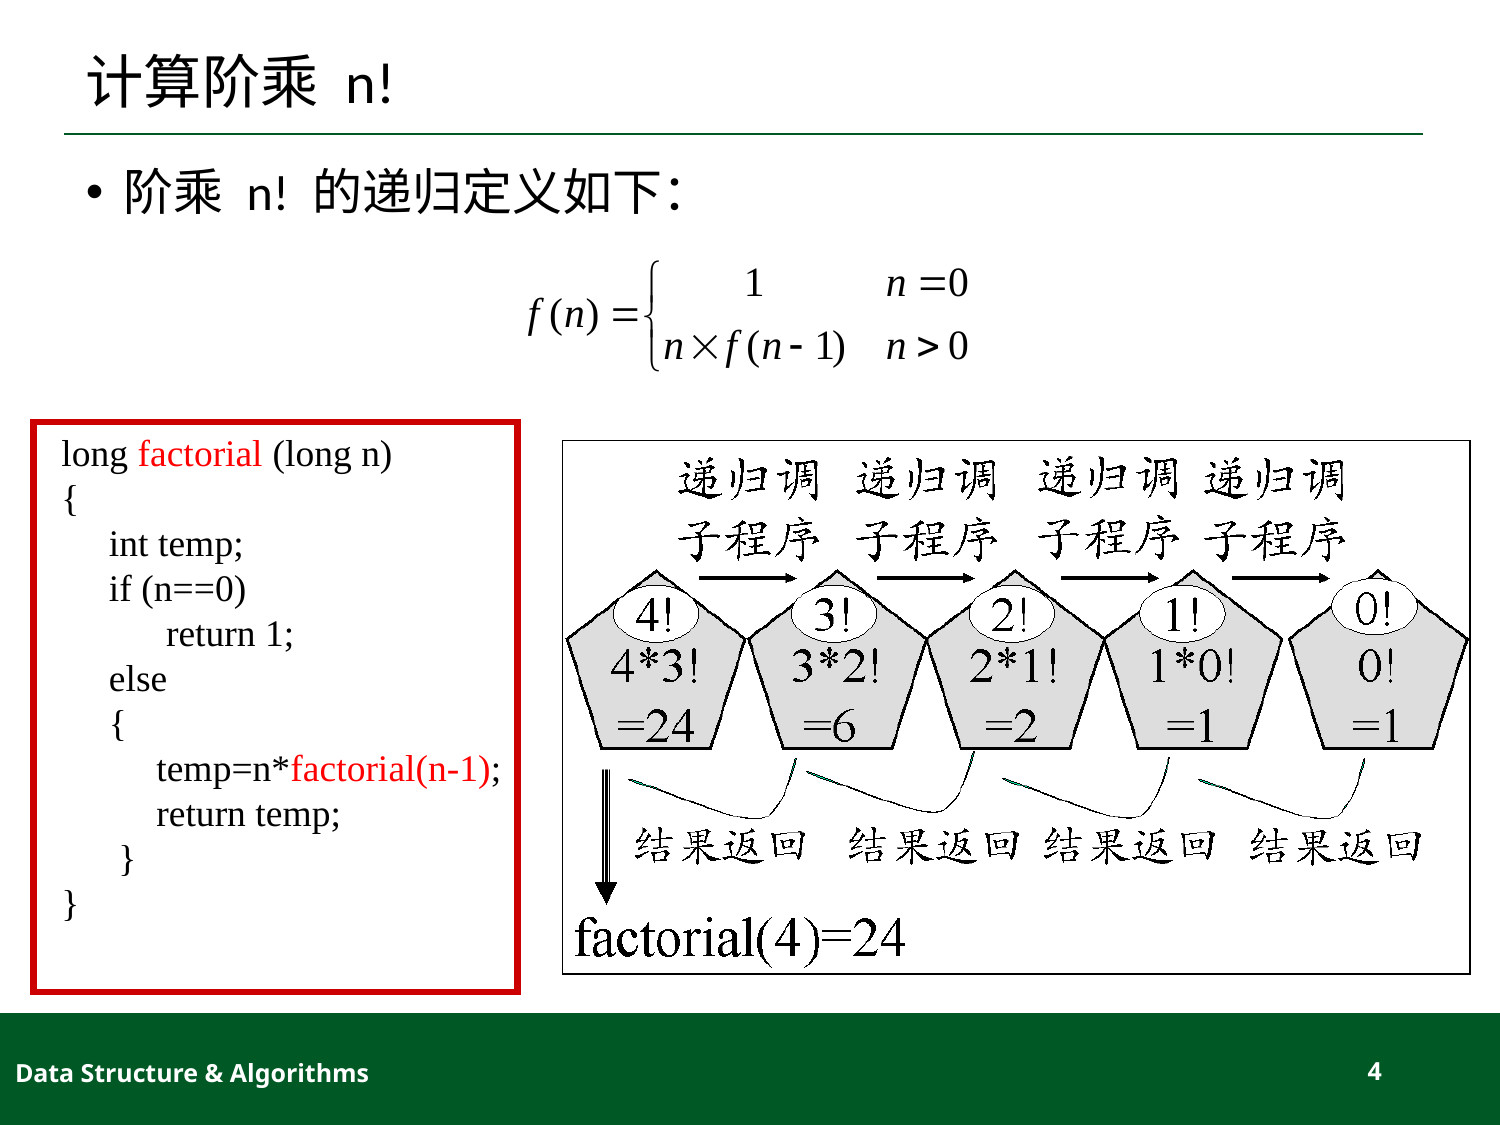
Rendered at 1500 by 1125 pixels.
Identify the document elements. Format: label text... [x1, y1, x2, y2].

slide_number 4 [1059, 1042, 1397, 1103]
title 计算阶乘 n! [70, 34, 1430, 135]
list 阶乘 n! 的递归定义如下： [70, 160, 1430, 991]
footer Data Structure & Algorithms [0, 1042, 507, 1103]
picture [563, 441, 1470, 973]
text_box [33, 421, 518, 993]
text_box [513, 254, 976, 380]
